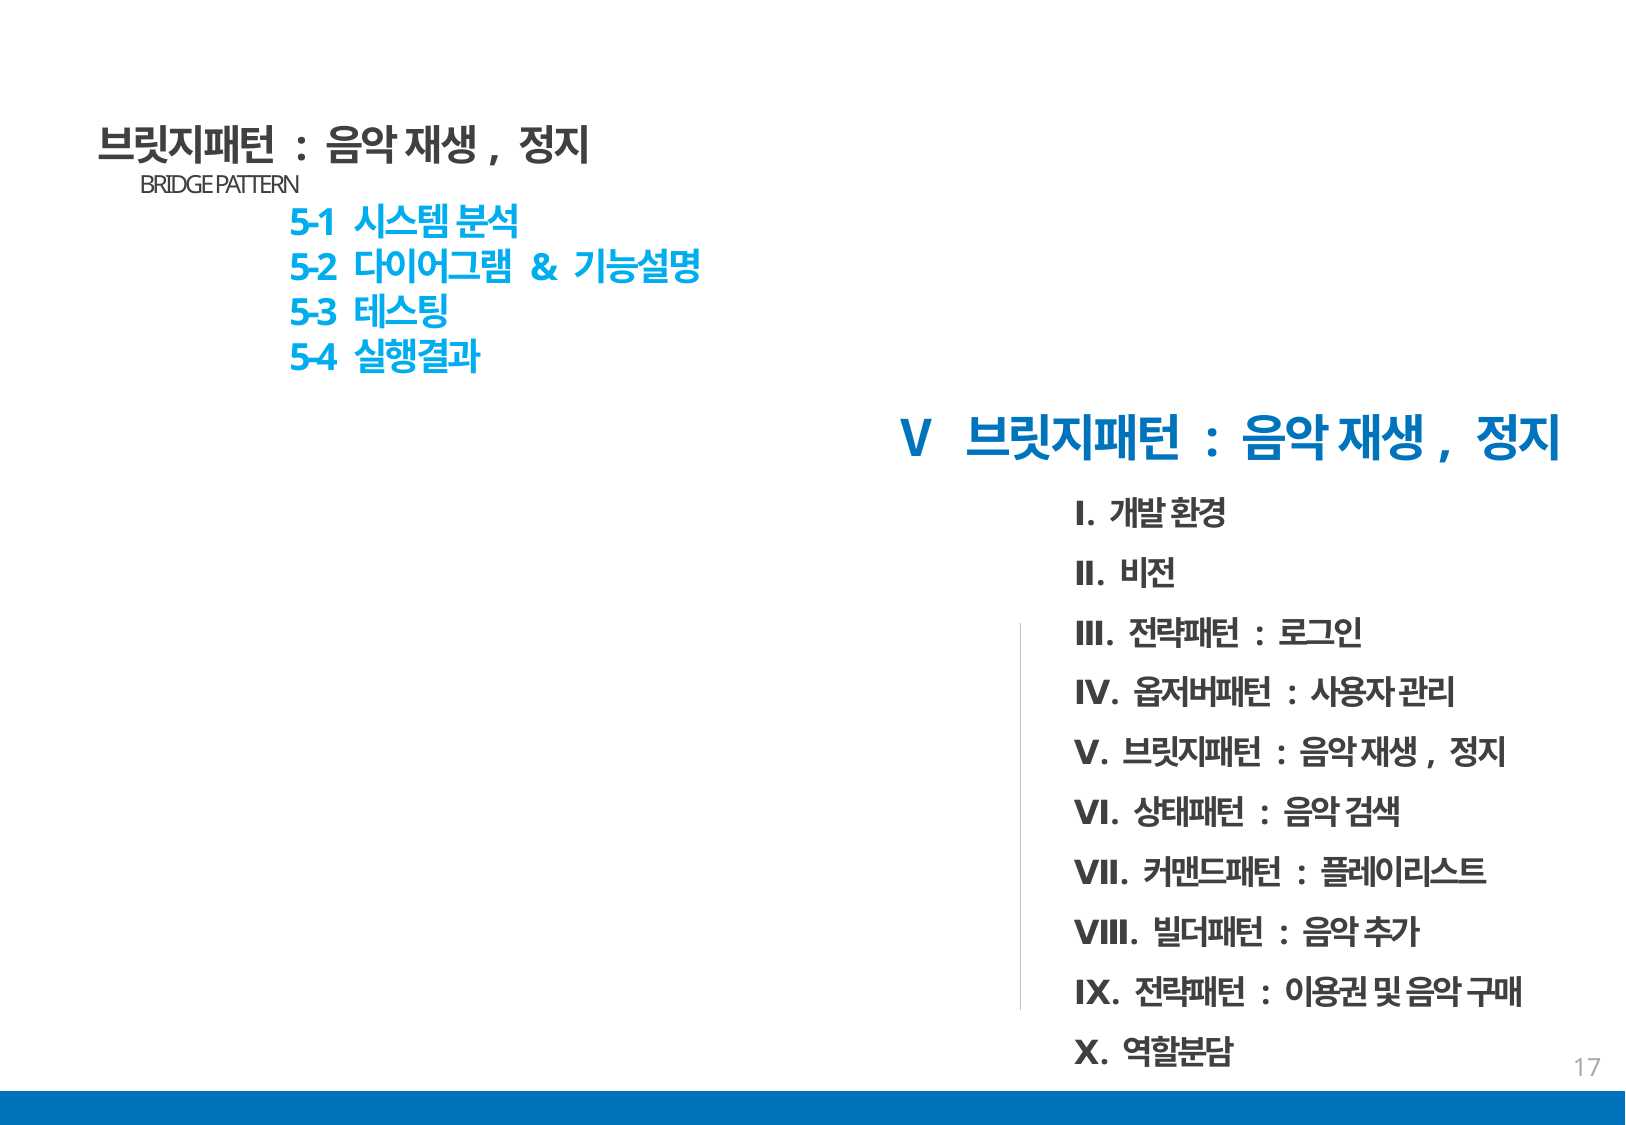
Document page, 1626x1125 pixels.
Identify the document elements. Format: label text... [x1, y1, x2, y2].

text_box Ⅴ 브릿지패턴 : 음악 재생, 정지 [877, 369, 1579, 475]
text_box Ⅰ. 개발 환경 Ⅱ. 비전 Ⅲ. 전략패턴 : 로그인 Ⅳ. 옵저버패턴 : 사용자 관리 Ⅴ. 브릿지패턴 : 음악 재생, 정지 Ⅵ. 상태패턴 : 음악 검색 Ⅶ. 커맨드패턴 : 플레이리스트 Ⅷ. 빌더패턴 : 음악 추가 Ⅸ. 전략패턴 : 이용권 및 음악 구매 Ⅹ. 역할분담 [1059, 464, 1571, 1079]
text_box 브릿지패턴 : 음악 재생, 정지 [82, 111, 607, 177]
text_box BRIDGE PATTERN 5-1 시스템 분석 5-2 다이어그램 & 기능설명 5-3 테스팅 5-4 실행결과 [124, 160, 718, 386]
slide_number 17 [1523, 1045, 1617, 1091]
